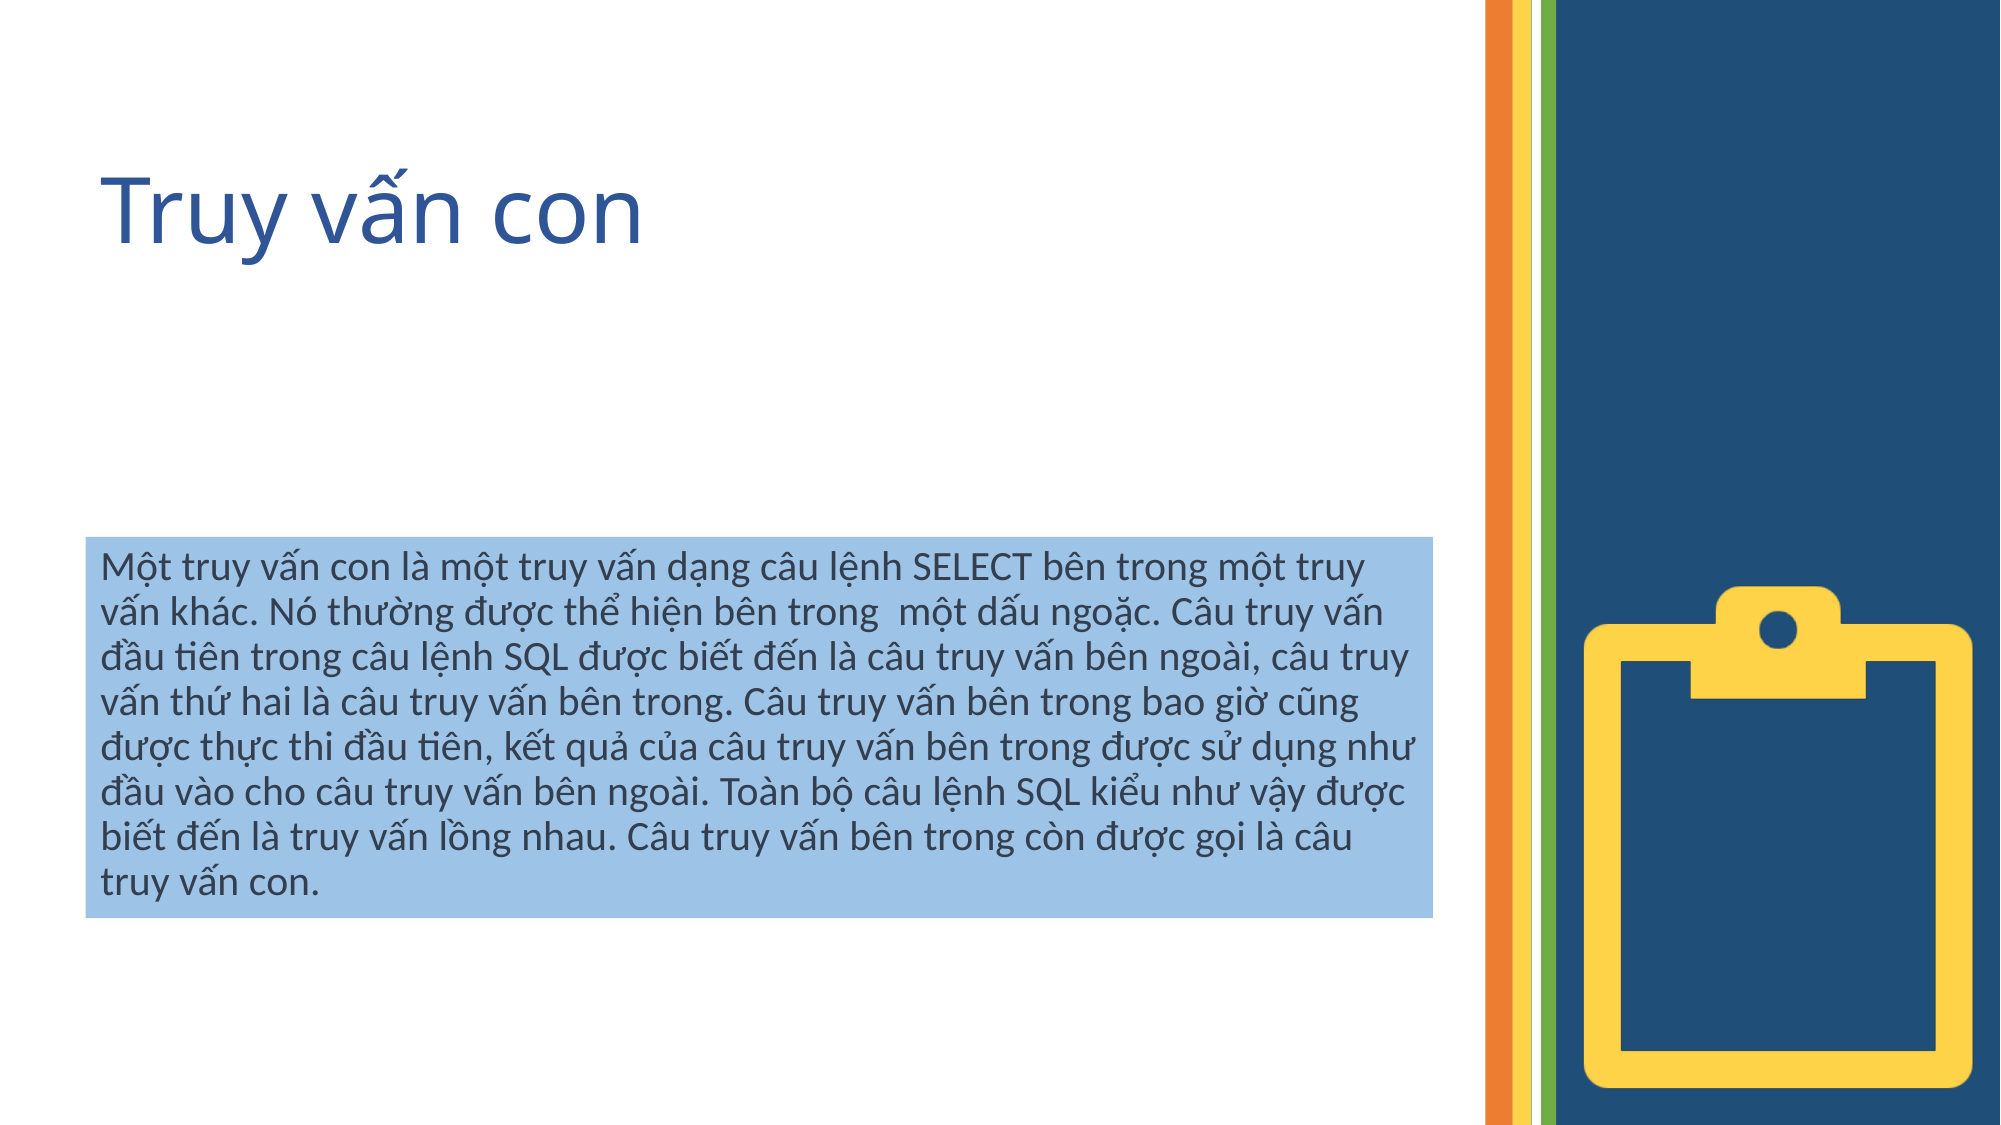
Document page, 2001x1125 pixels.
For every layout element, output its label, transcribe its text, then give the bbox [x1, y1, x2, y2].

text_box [1477, 0, 2000, 1125]
list Một truy vấn con là một truy vấn dạng câu lệnh SELECT bên trong một truy vấn khác. Nó thường được thể hiện bên trong một dấu ngoặc. Câu truy vấn đầu tiên trong câu lệnh SQL được biết đến là câu truy vấn bên ngoài, câu truy vấn thứ hai là câu truy vấn bên trong. Câu truy vấn bên trong bao giờ cũng được thực thi đầu tiên, kết quả của câu truy vấn bên trong được sử dụng như đầu vào cho câu truy vấn bên ngoài. Toàn bộ câu lệnh SQL kiểu như vậy được biết đến là truy vấn lồng nhau. Câu truy vấn bên trong còn được gọi là câu truy vấn con. [85, 536, 1433, 919]
title Truy vấn con [85, 105, 1460, 323]
